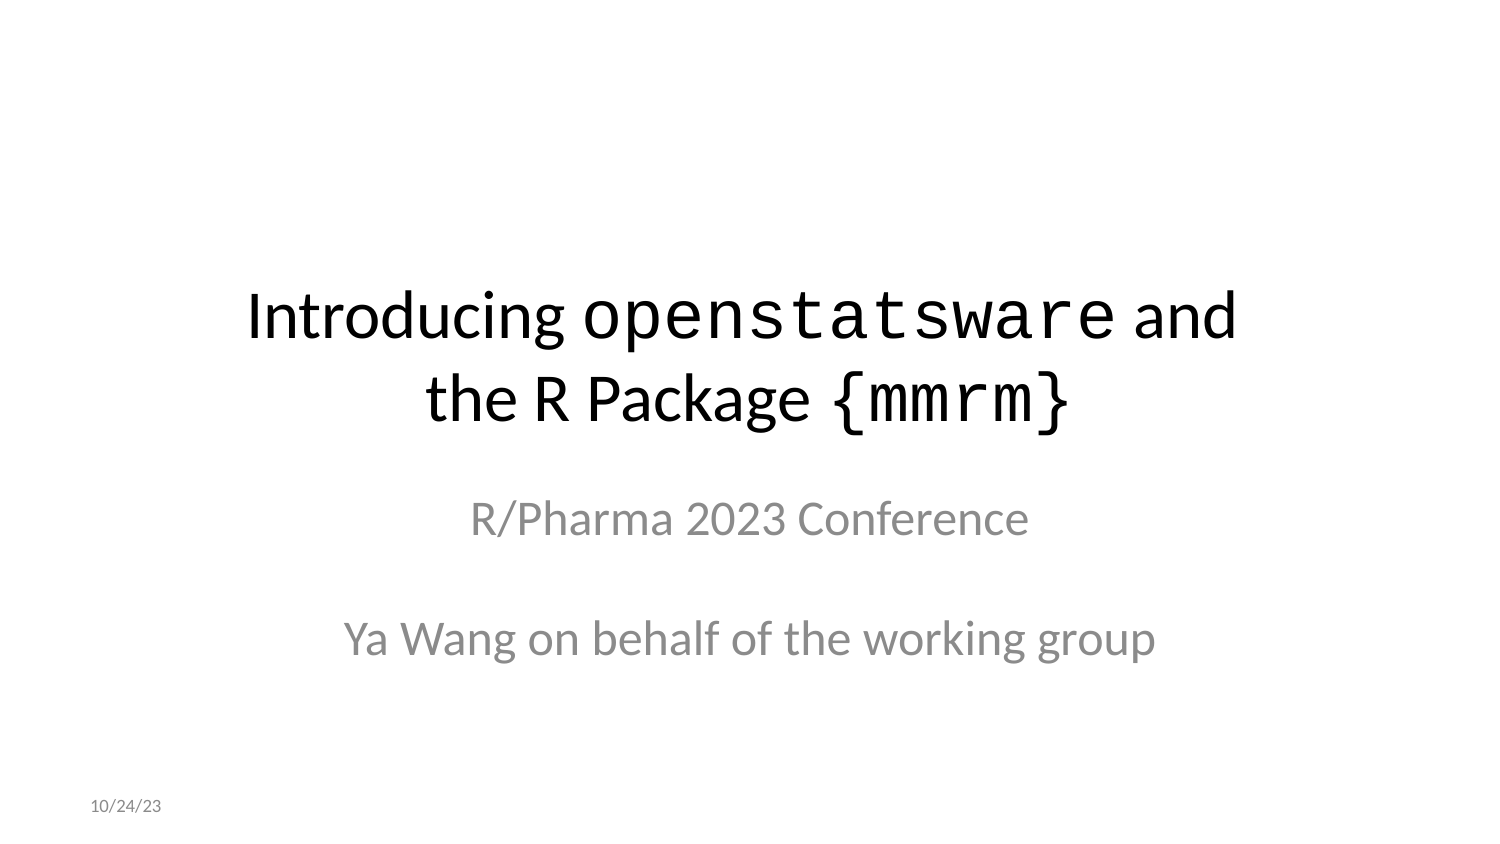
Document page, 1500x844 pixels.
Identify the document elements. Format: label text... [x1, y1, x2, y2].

subtitle R/Pharma 2023 Conference Ya Wang on behalf of the working group [225, 478, 1275, 694]
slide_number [75, 782, 425, 827]
title Introducing openstatsware and the R Package {mmrm} [112, 262, 1388, 443]
